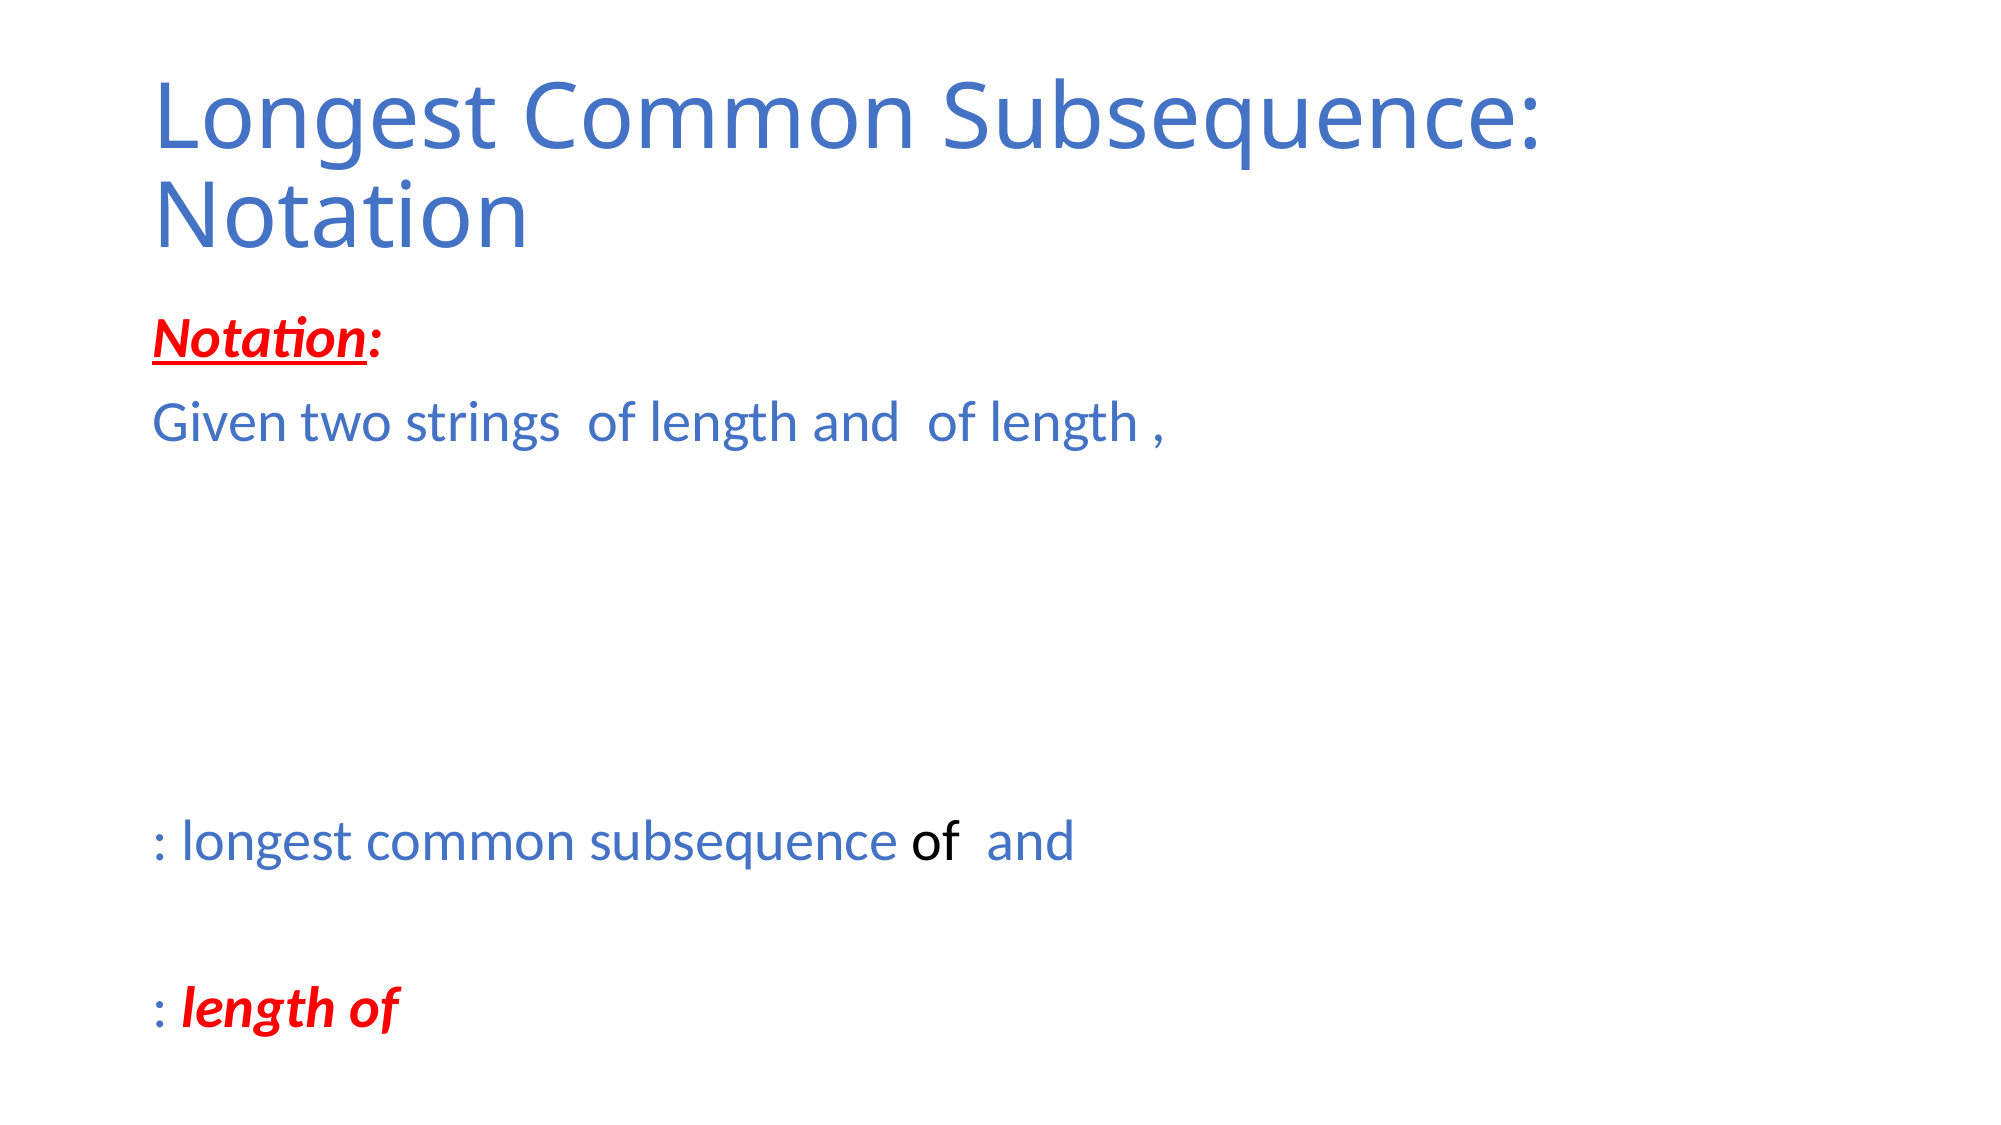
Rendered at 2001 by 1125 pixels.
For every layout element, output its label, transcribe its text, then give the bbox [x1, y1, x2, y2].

title Longest Common Subsequence: Notation [137, 59, 1863, 278]
